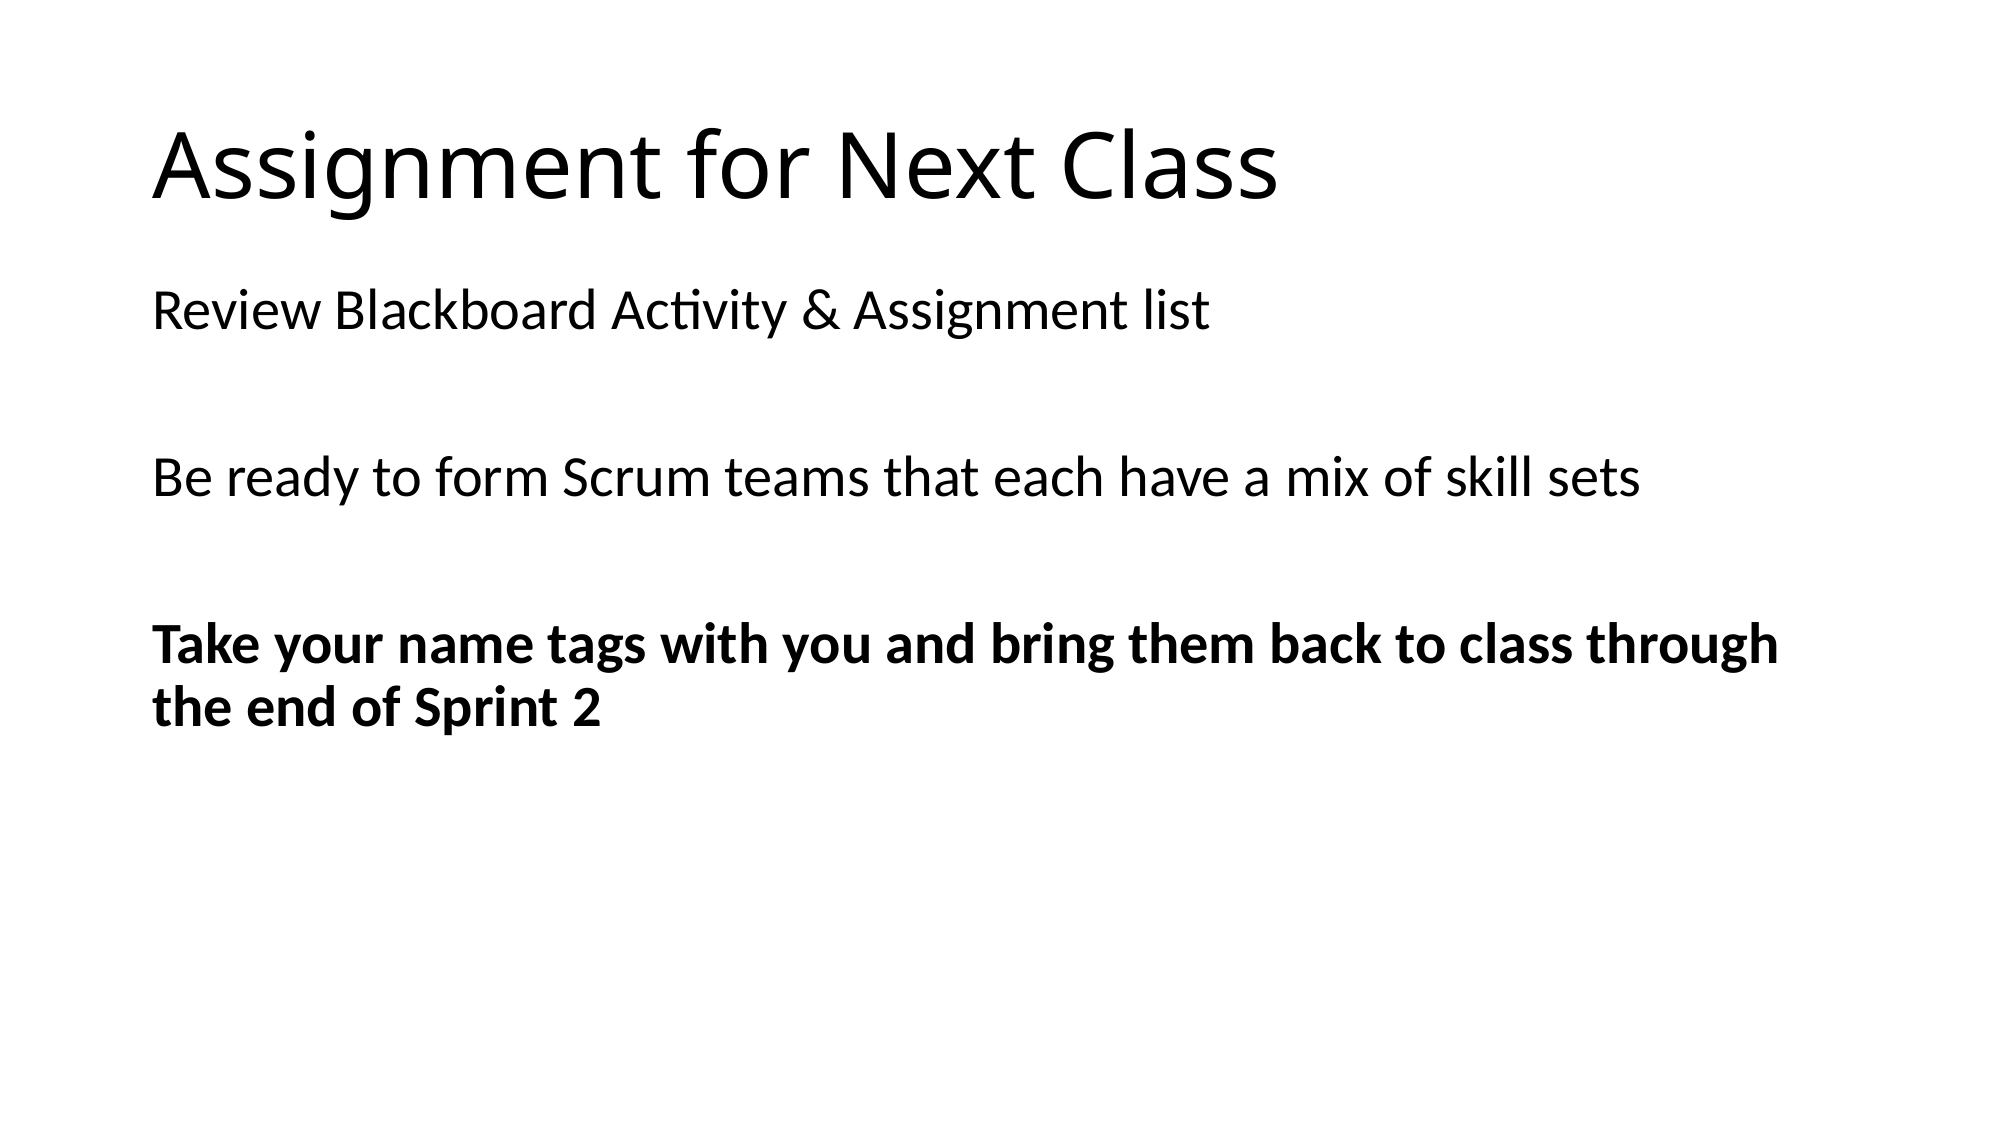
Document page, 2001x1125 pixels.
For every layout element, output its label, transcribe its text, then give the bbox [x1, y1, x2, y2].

title Assignment for Next Class [137, 59, 1863, 271]
list Review Blackboard Activity & Assignment list Be ready to form Scrum teams that each have a mix of skill sets Take your name tags with you and bring them back to class through the end of Sprint 2 [137, 271, 1863, 1014]
